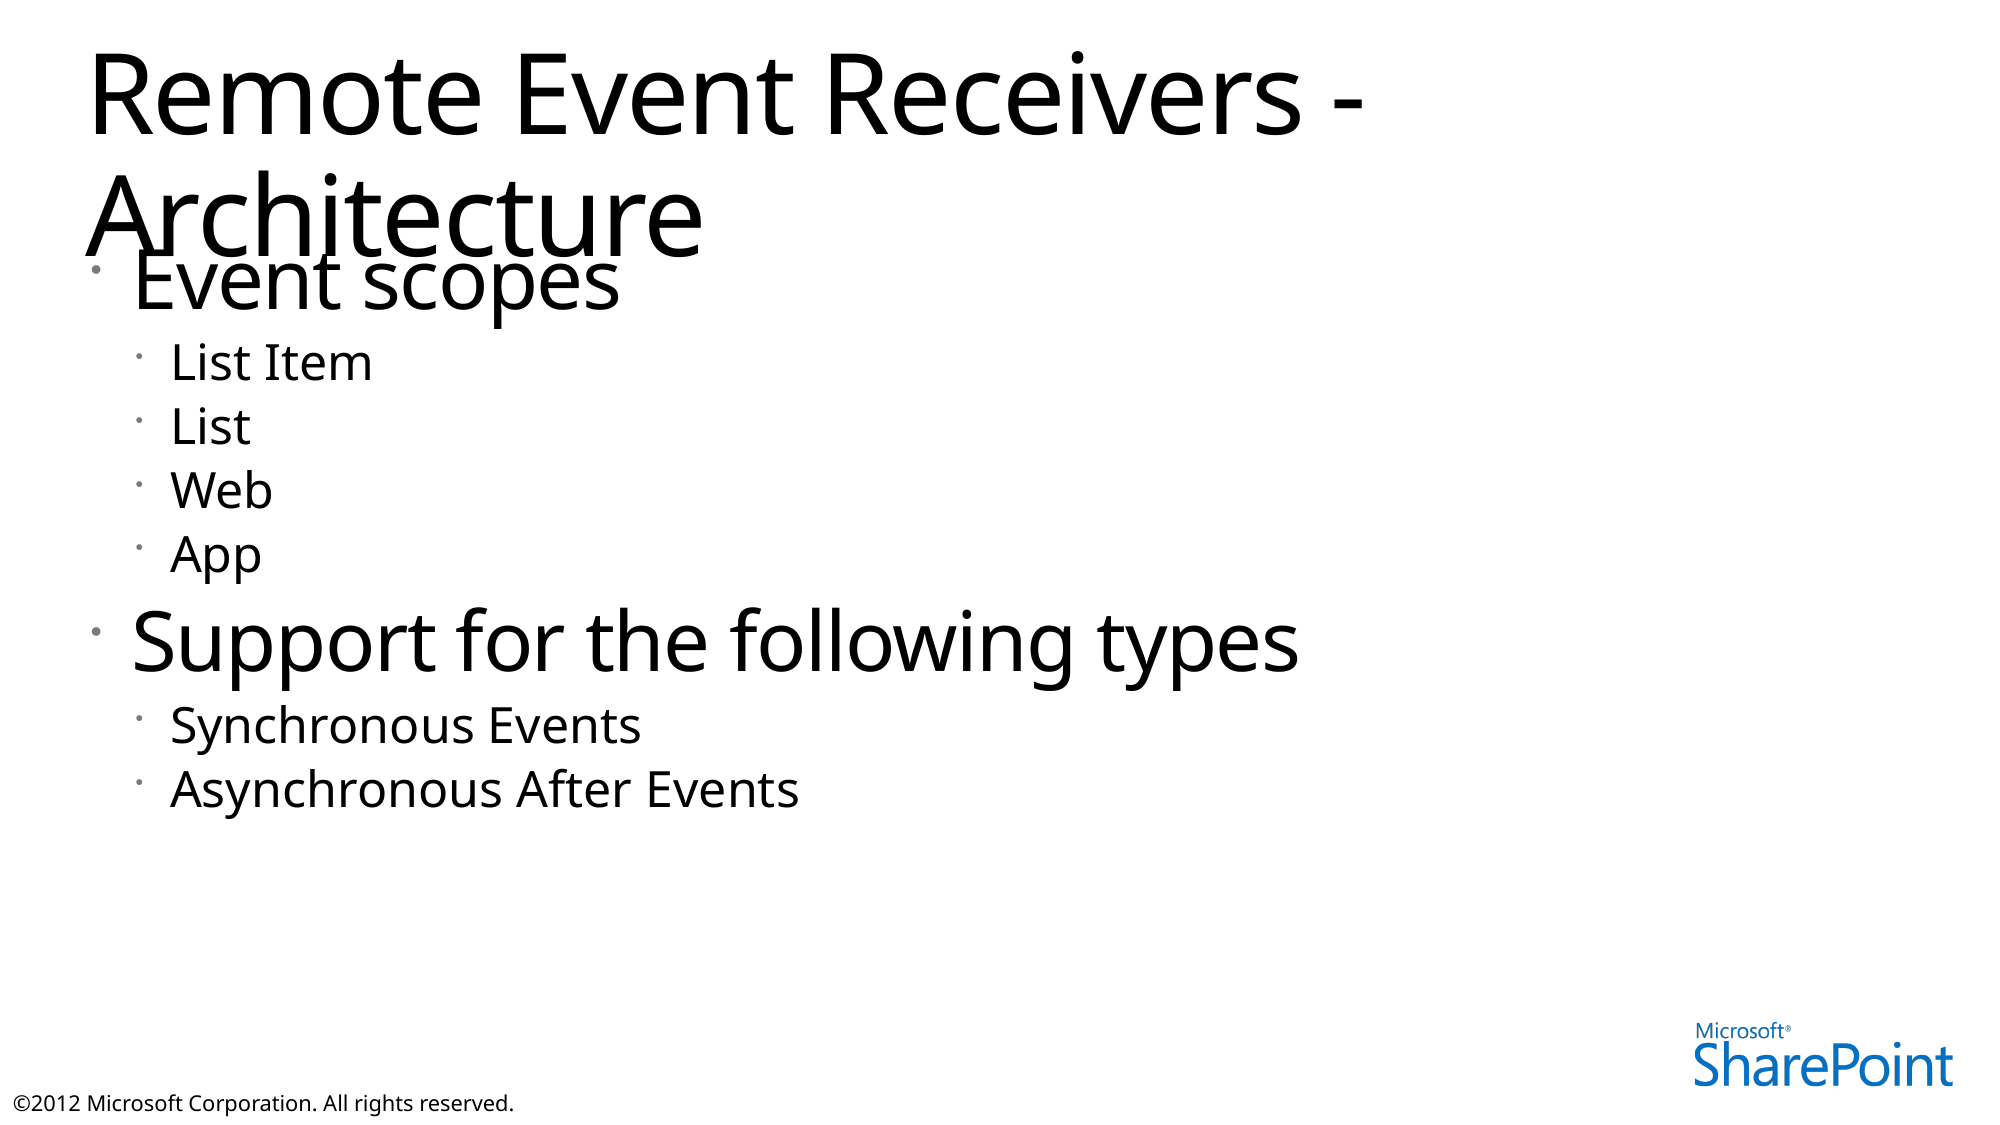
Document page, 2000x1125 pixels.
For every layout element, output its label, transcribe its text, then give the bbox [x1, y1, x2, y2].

title Remote Event Receivers - Architecture [85, 37, 1914, 161]
list Event scopes List Item List Web App Support for the following types Synchronous Events Asynchronous After Events [85, 237, 1914, 573]
picture [1690, 1007, 1953, 1098]
